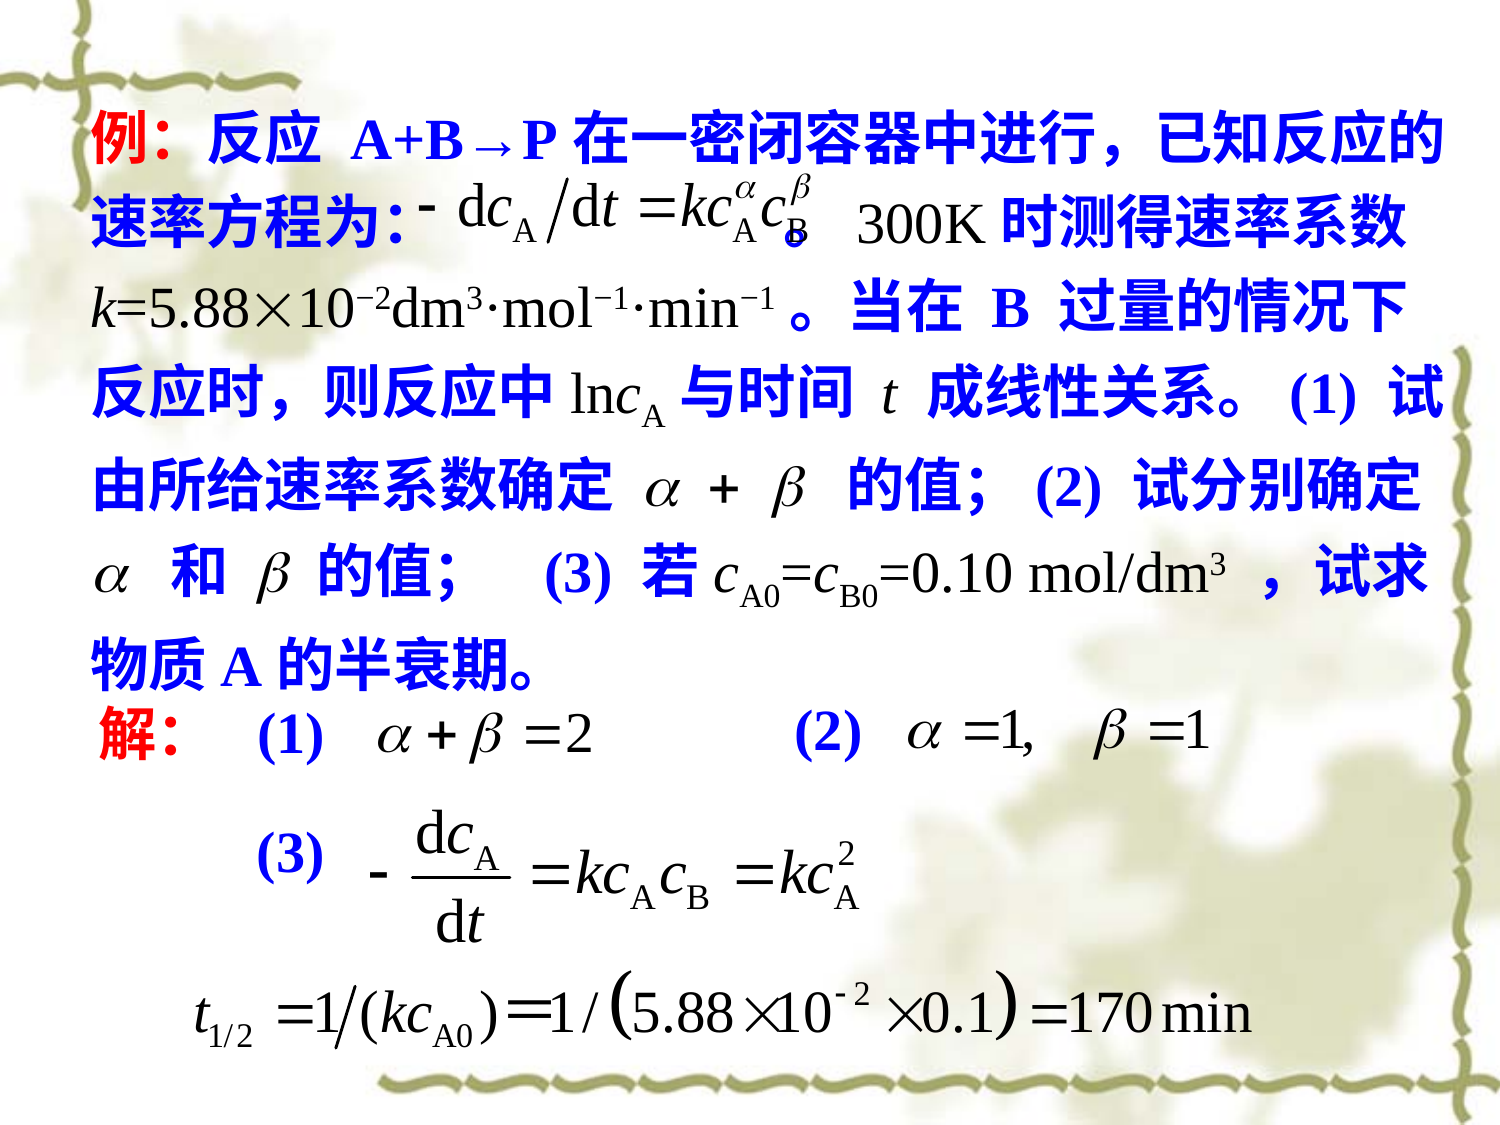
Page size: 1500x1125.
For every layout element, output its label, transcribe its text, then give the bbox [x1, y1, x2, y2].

text_box (3) [242, 806, 353, 891]
text_box (2) [779, 684, 893, 770]
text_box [408, 158, 823, 258]
text_box (1) [242, 688, 355, 773]
picture [0, 0, 1500, 1125]
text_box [185, 961, 1264, 1073]
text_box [899, 695, 1217, 774]
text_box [368, 698, 605, 777]
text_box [358, 794, 875, 957]
text_box 例：反应 A+B→P在一密闭容器中进行，已知反应的速率方程为： 。300K时测得速率系数k=5.8810−2dm3·mol−1·min−1。当在 B 过量的情况下反应时，则反应中lncA与时间 t 成线性关系。(1) 试由所给速率系数确定 a + b 的值；(2) 试分别确定 a 和 b 的值； (3) 若cA0=cB0=0.10 mol/dm3 ，试求物质A的半衰期。 [75, 79, 1477, 706]
text_box 解： [70, 689, 243, 775]
